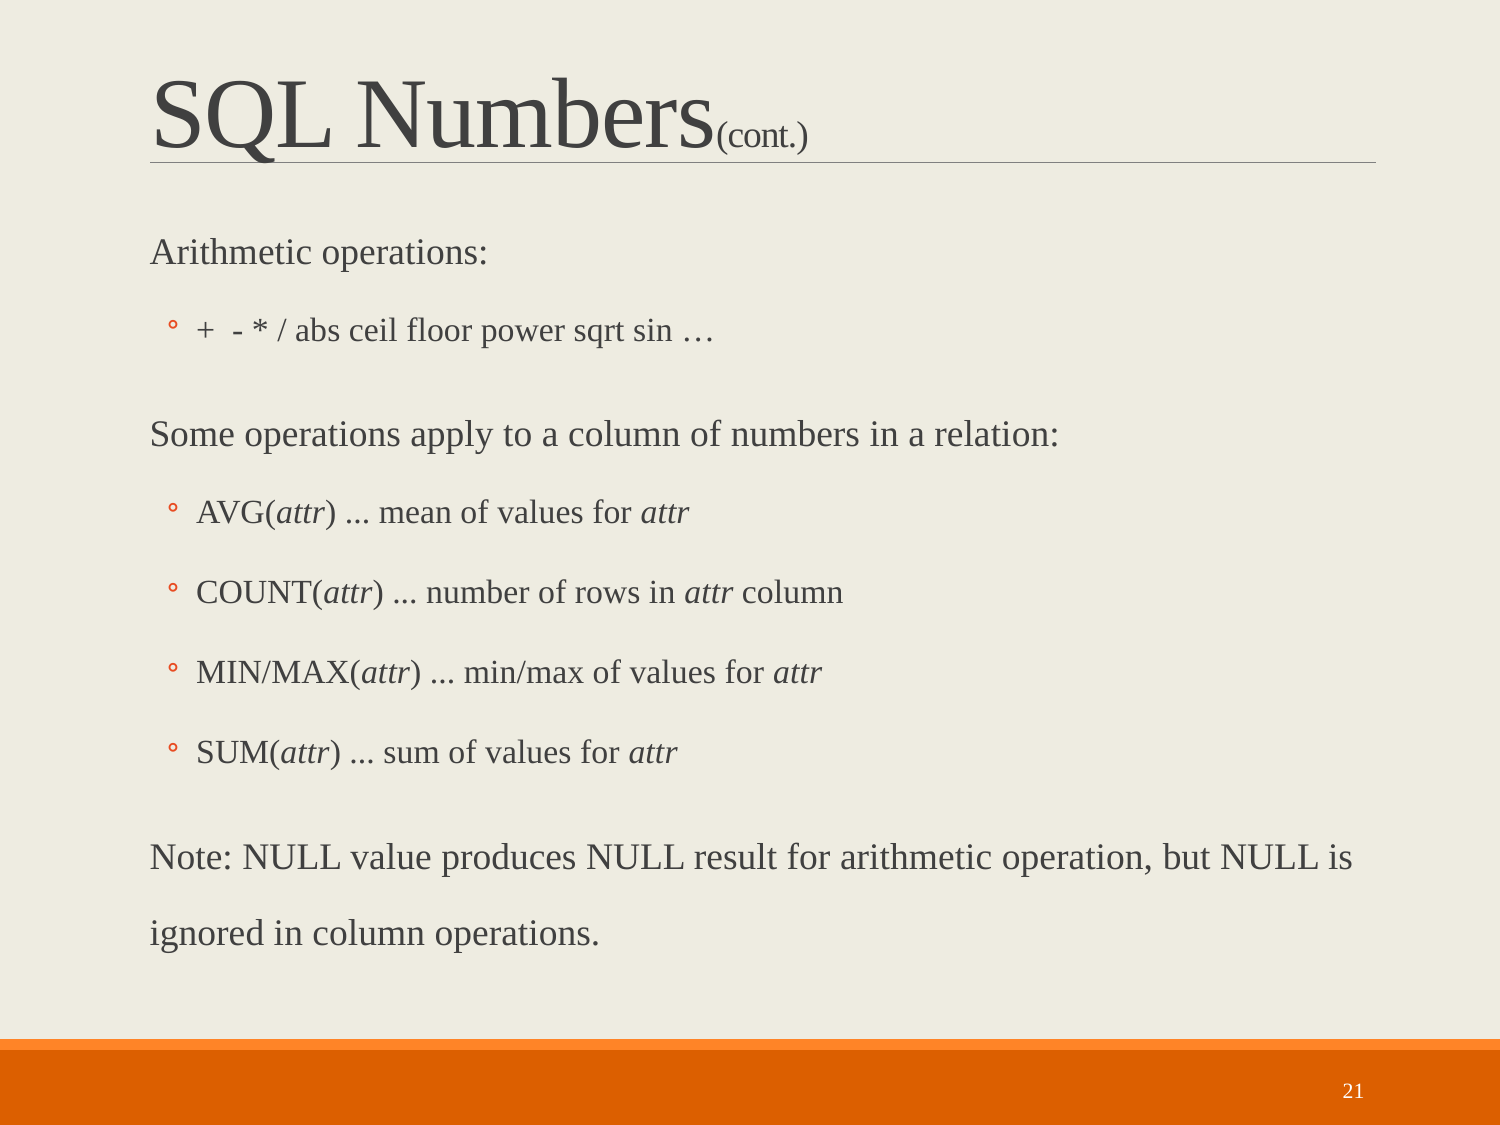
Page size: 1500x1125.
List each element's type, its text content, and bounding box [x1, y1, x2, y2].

slide_number 21 [1218, 1059, 1380, 1120]
list Arithmetic operations: + - * / abs ceil floor power sqrt sin … Some operations apply to a column of numbers in a relation: AVG(attr) ... mean of values for attr COUNT(attr) ... number of rows in attr column MIN/MAX(attr) ... min/max of values for attr SUM(attr) ... sum of values for attr Note: NULL value produces NULL result for arithmetic operation, but NULL is ignored in column operations. [135, 187, 1373, 963]
title SQL Numbers(cont.) [135, 47, 1373, 175]
